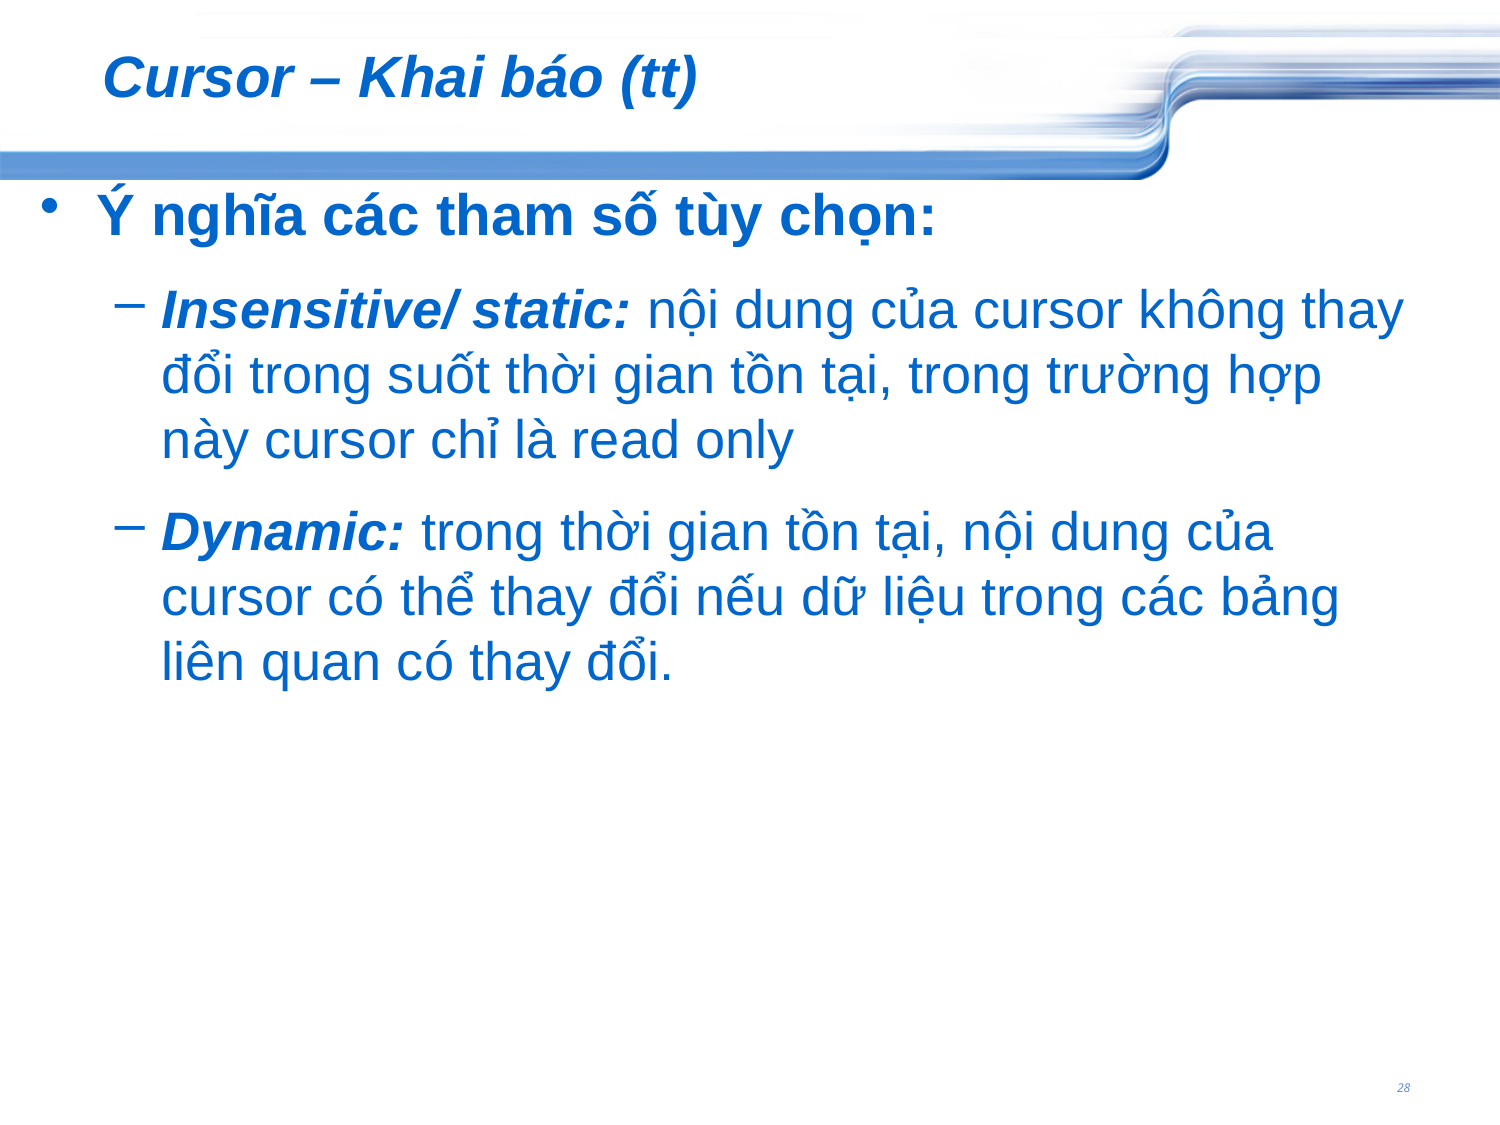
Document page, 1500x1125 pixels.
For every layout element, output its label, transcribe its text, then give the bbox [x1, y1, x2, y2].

title Cursor – Khai báo (tt) [87, 2, 1425, 145]
picture [0, 12, 1500, 180]
slide_number 28 [1074, 1072, 1425, 1113]
list Ý nghĩa các tham số tùy chọn: Insensitive/ static: nội dung của cursor không thay đổi trong suốt thời gian tồn tại, trong trường hợp này cursor chỉ là read only Dynamic: trong thời gian tồn tại, nội dung của cursor có thể thay đổi nếu dữ liệu trong các bảng liên quan có thay đổi. [24, 170, 1425, 1050]
